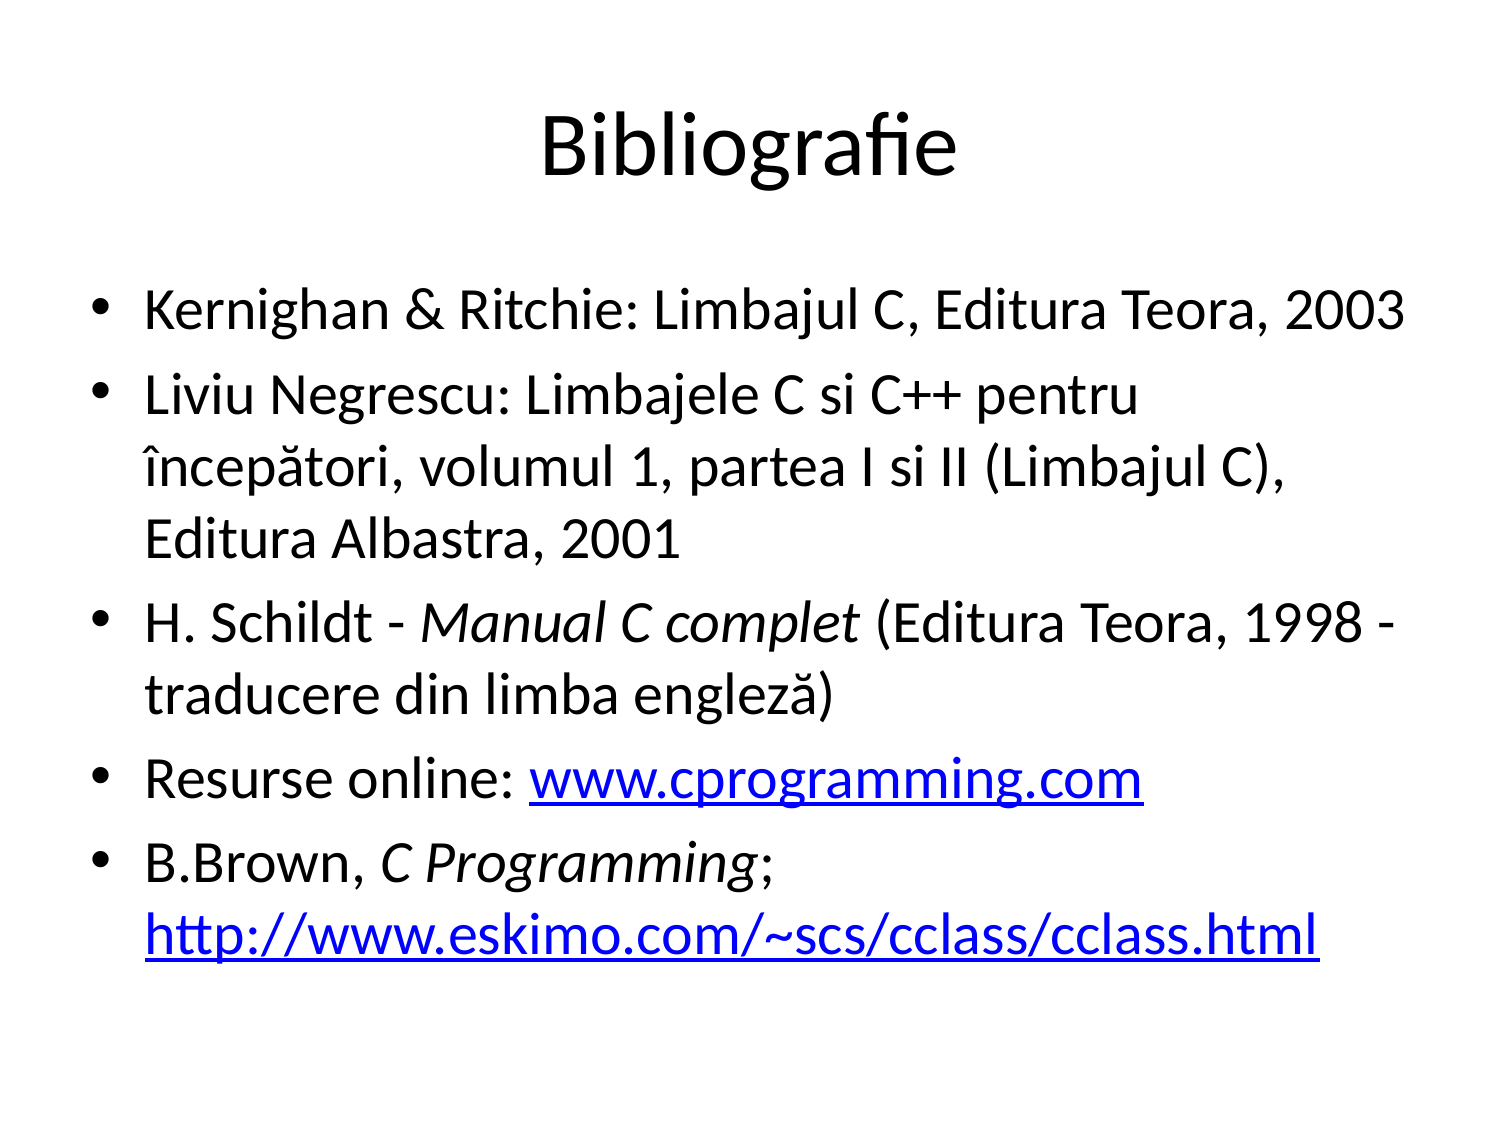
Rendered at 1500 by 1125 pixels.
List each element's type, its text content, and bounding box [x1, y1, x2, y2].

title Bibliografie [75, 45, 1425, 233]
list Kernighan & Ritchie: Limbajul C, Editura Teora, 2003 Liviu Negrescu: Limbajele C si C++ pentru începători, volumul 1, partea I si II (Limbajul C), Editura Albastra, 2001 H. Schildt - Manual C complet (Editura Teora, 1998 - traducere din limba engleză) Resurse online: www.cprogramming.com B.Brown, C Programming; http://www.eskimo.com/~scs/cclass/cclass.html [75, 262, 1425, 1005]
